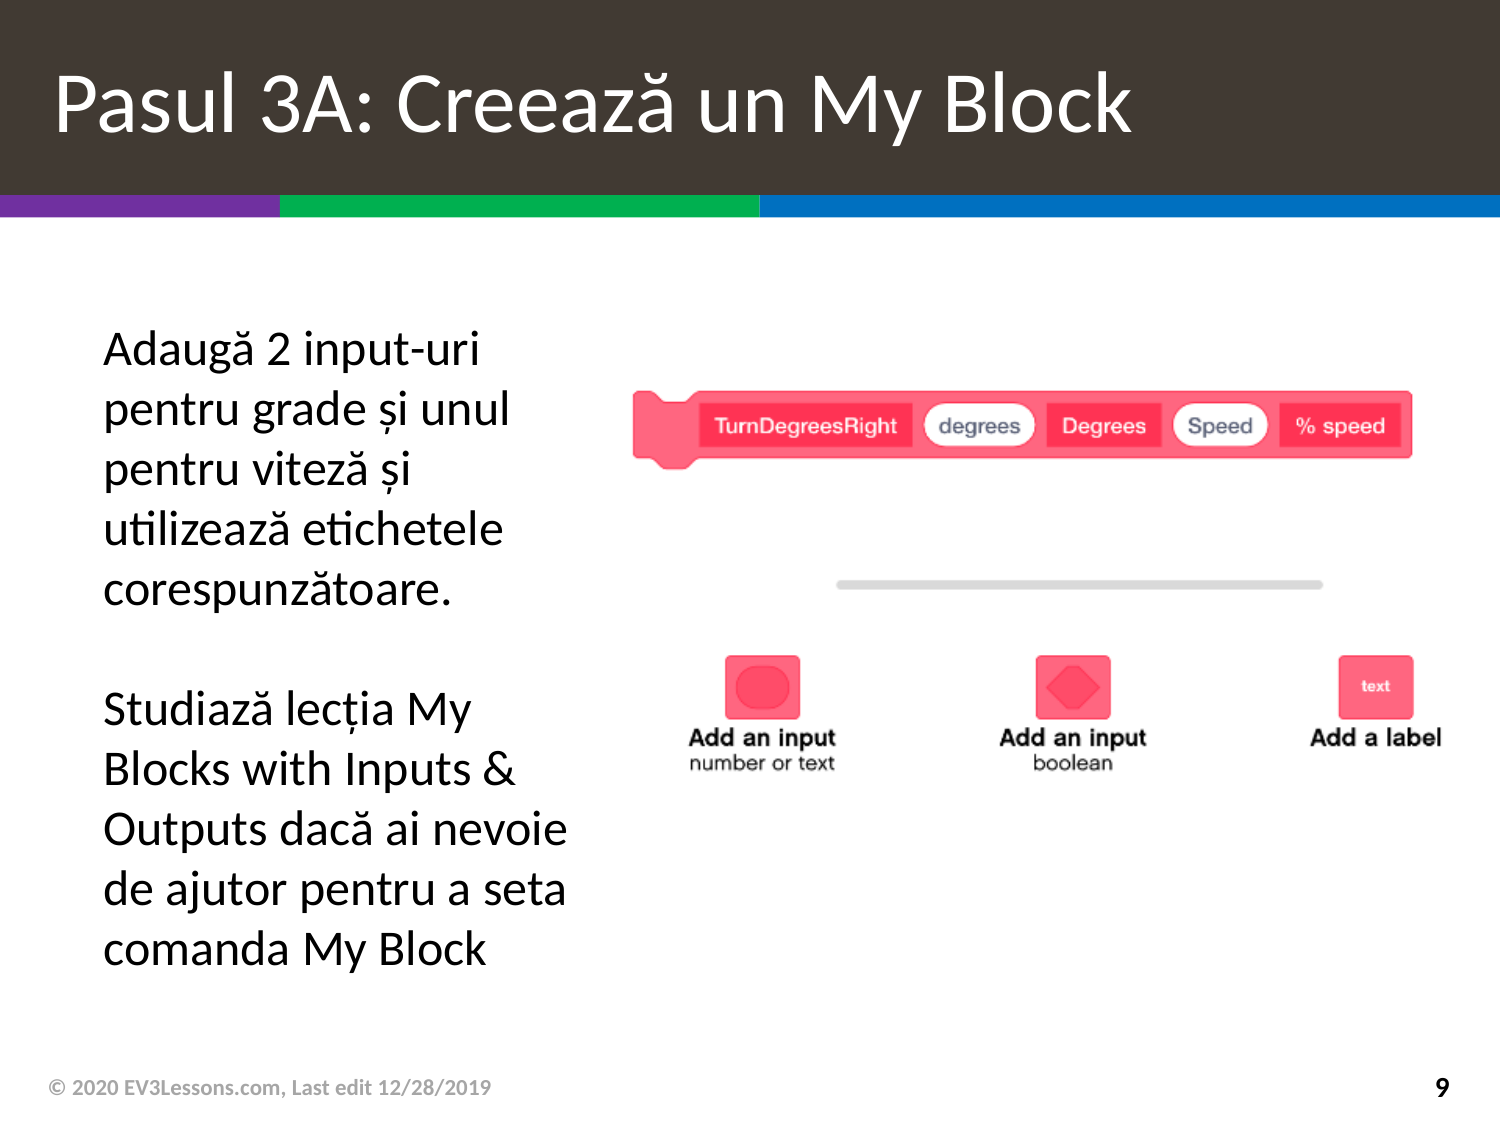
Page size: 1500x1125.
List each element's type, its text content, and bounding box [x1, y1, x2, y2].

picture [612, 377, 1500, 799]
footer © 2020 EV3Lessons.com, Last edit 12/28/2019 [32, 1055, 1038, 1116]
title Pasul 3A: Creează un My Block [0, 0, 1500, 195]
text_box Adaugă 2 input-uri pentru grade și unul pentru viteză și utilizează etichetele corespunzătoare. Studiază lecția My Blocks with Inputs & Outputs dacă ai nevoie de ajutor pentru a seta comanda My Block [88, 307, 610, 983]
slide_number 9 [1361, 1056, 1465, 1116]
